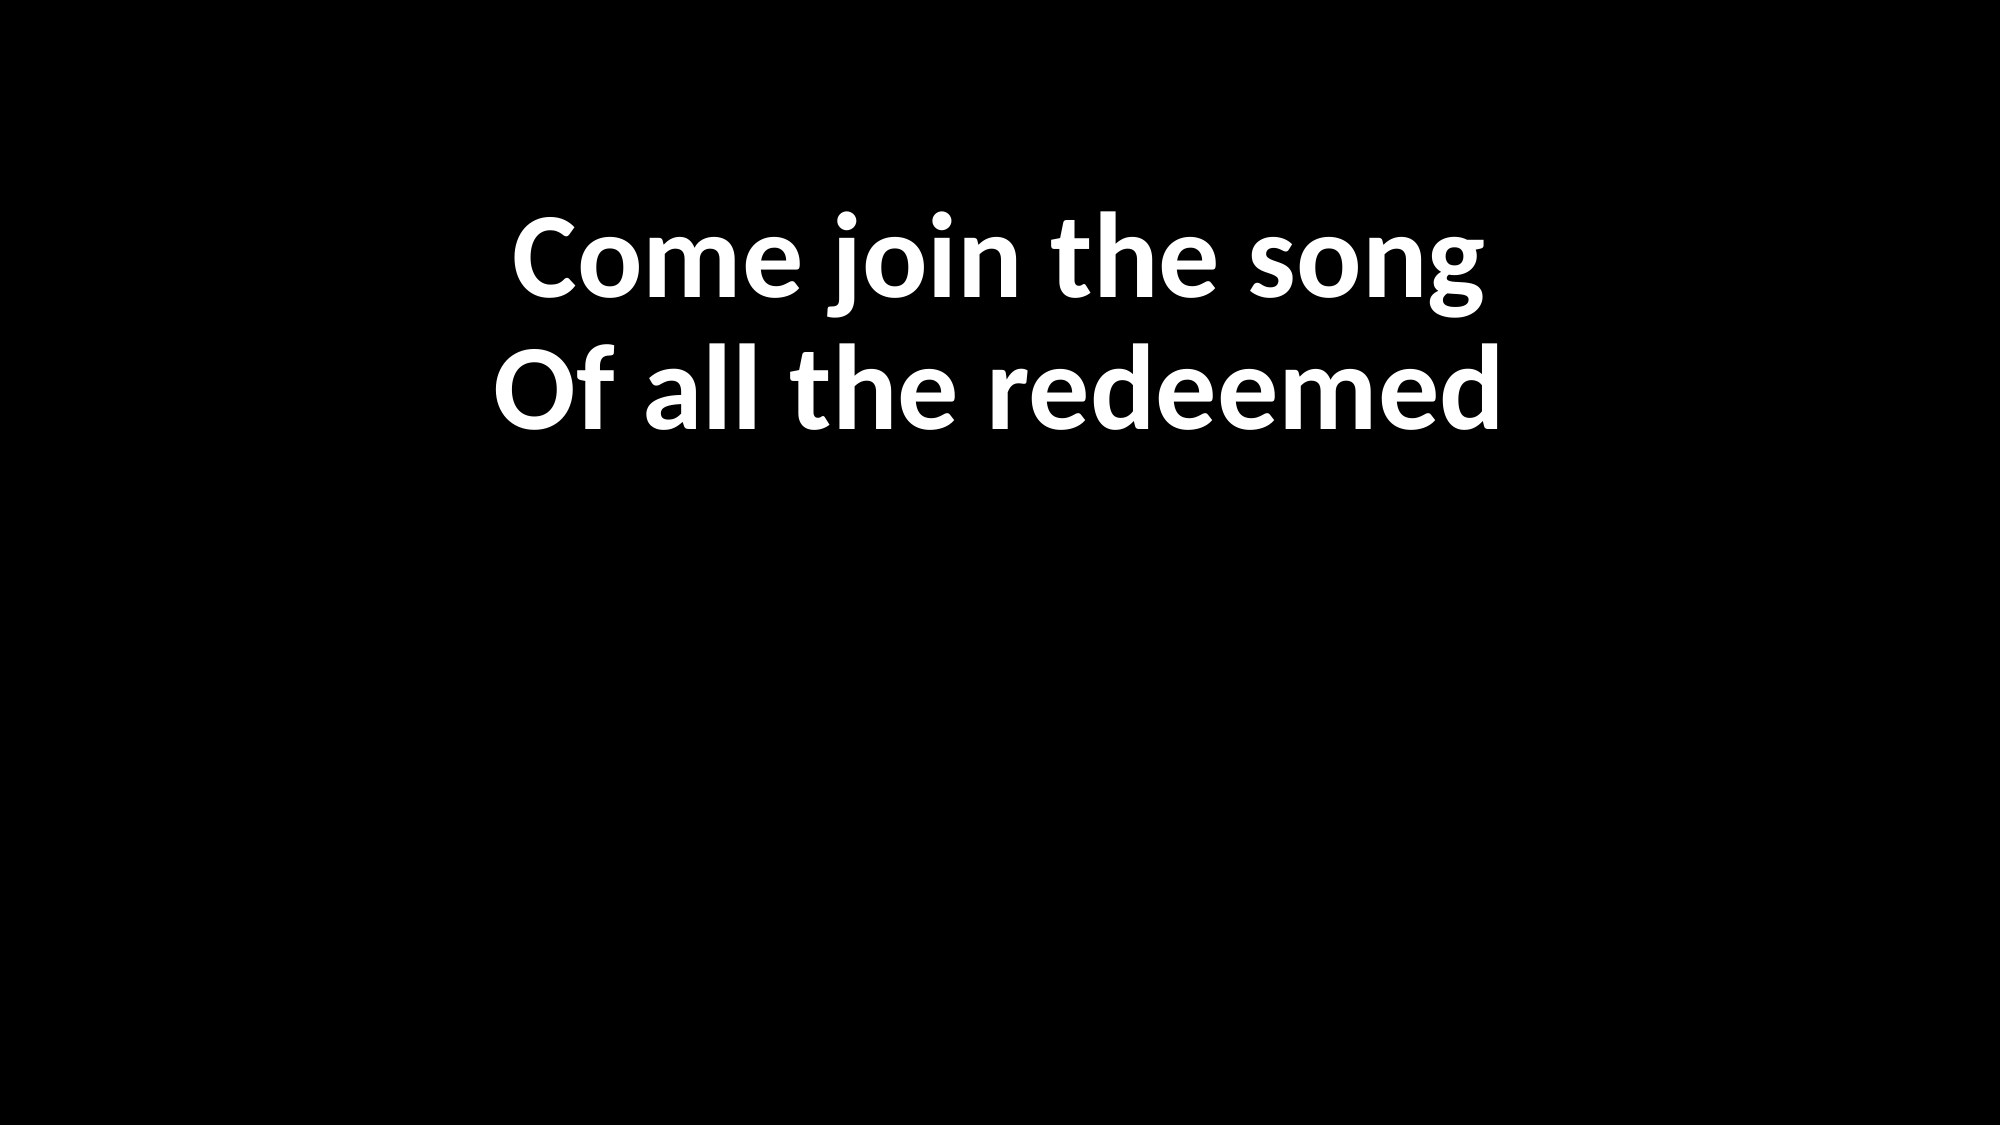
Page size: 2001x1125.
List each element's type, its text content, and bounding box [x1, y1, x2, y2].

list Come join the song Of all the redeemed [0, 109, 2000, 464]
